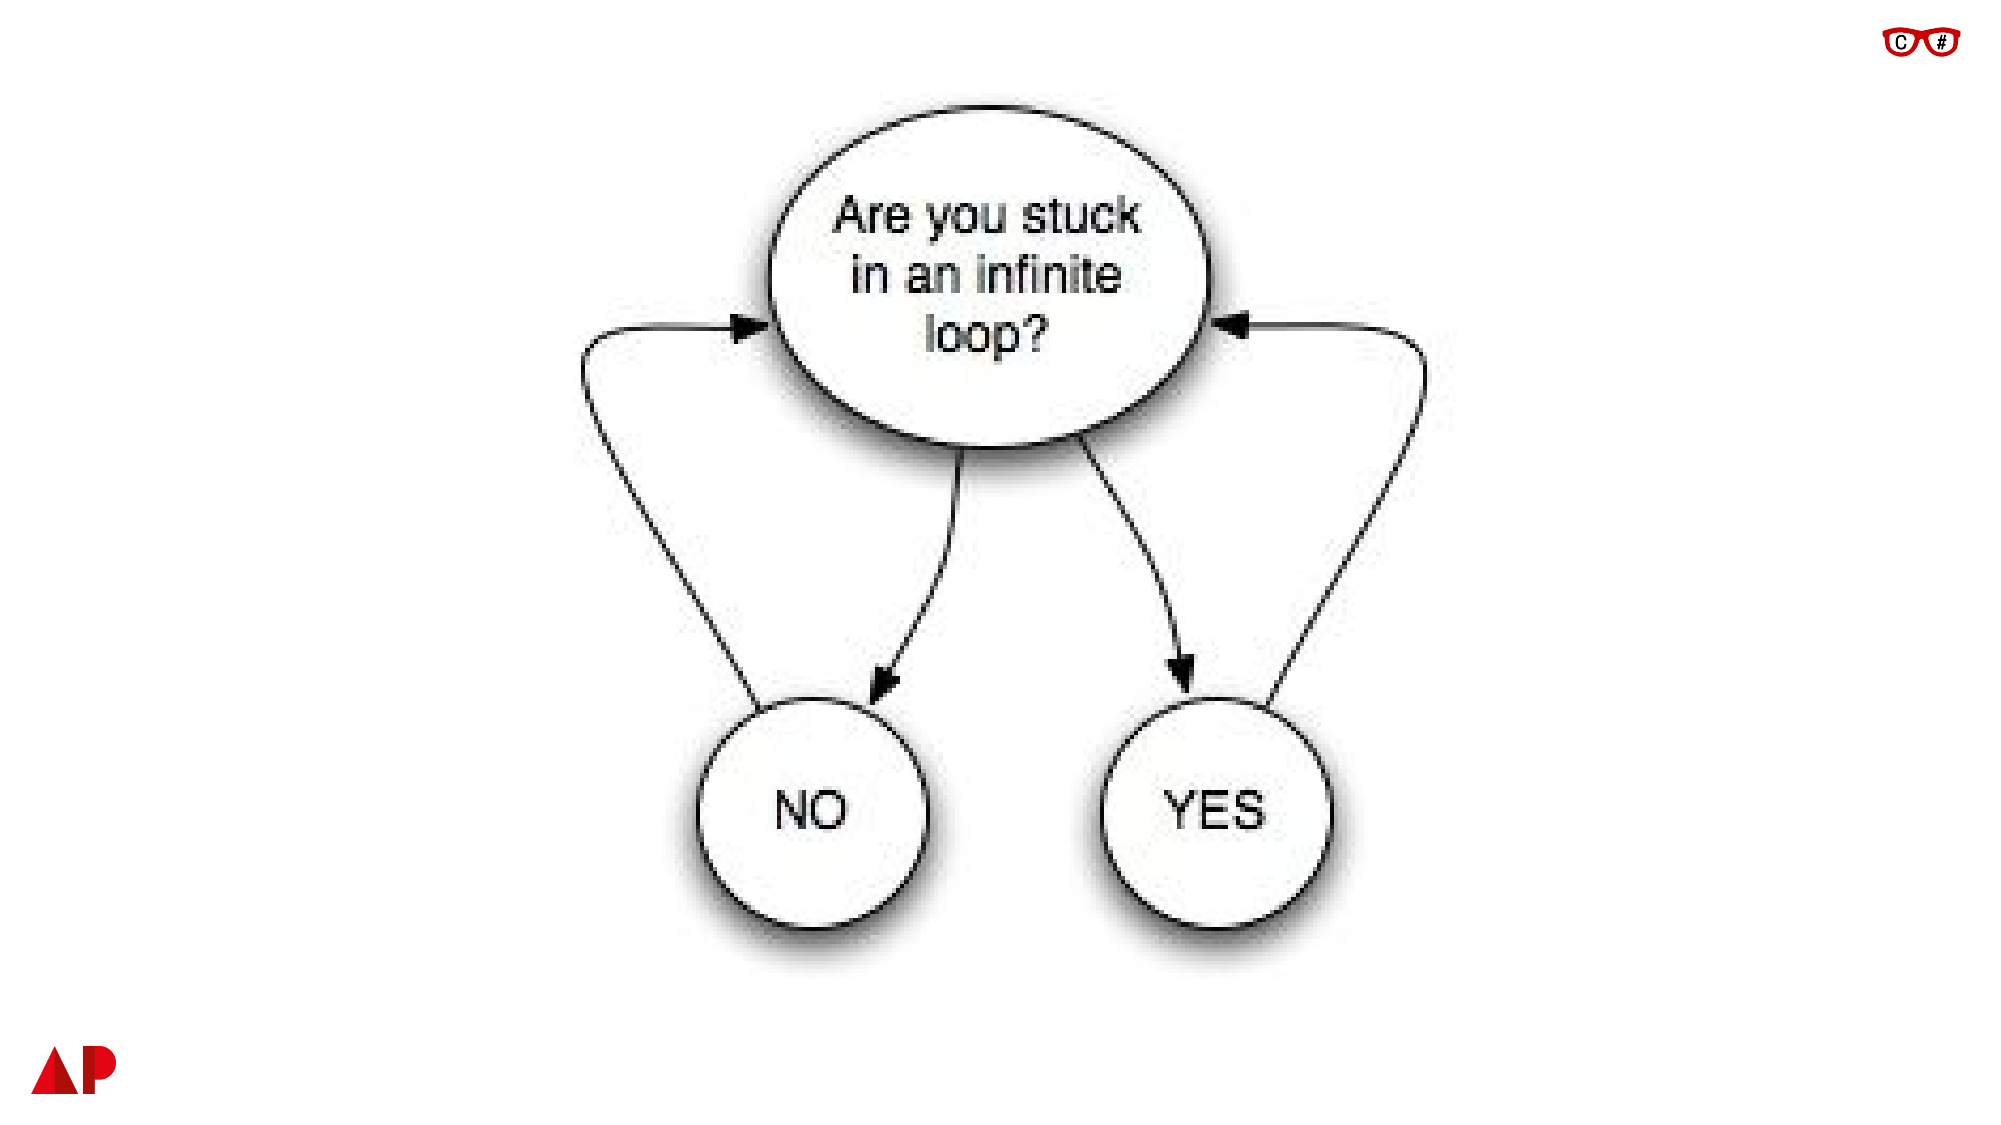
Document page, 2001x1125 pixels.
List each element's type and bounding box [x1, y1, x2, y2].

picture [1879, 0, 1964, 85]
picture [31, 1046, 116, 1094]
picture [505, 59, 1496, 1008]
